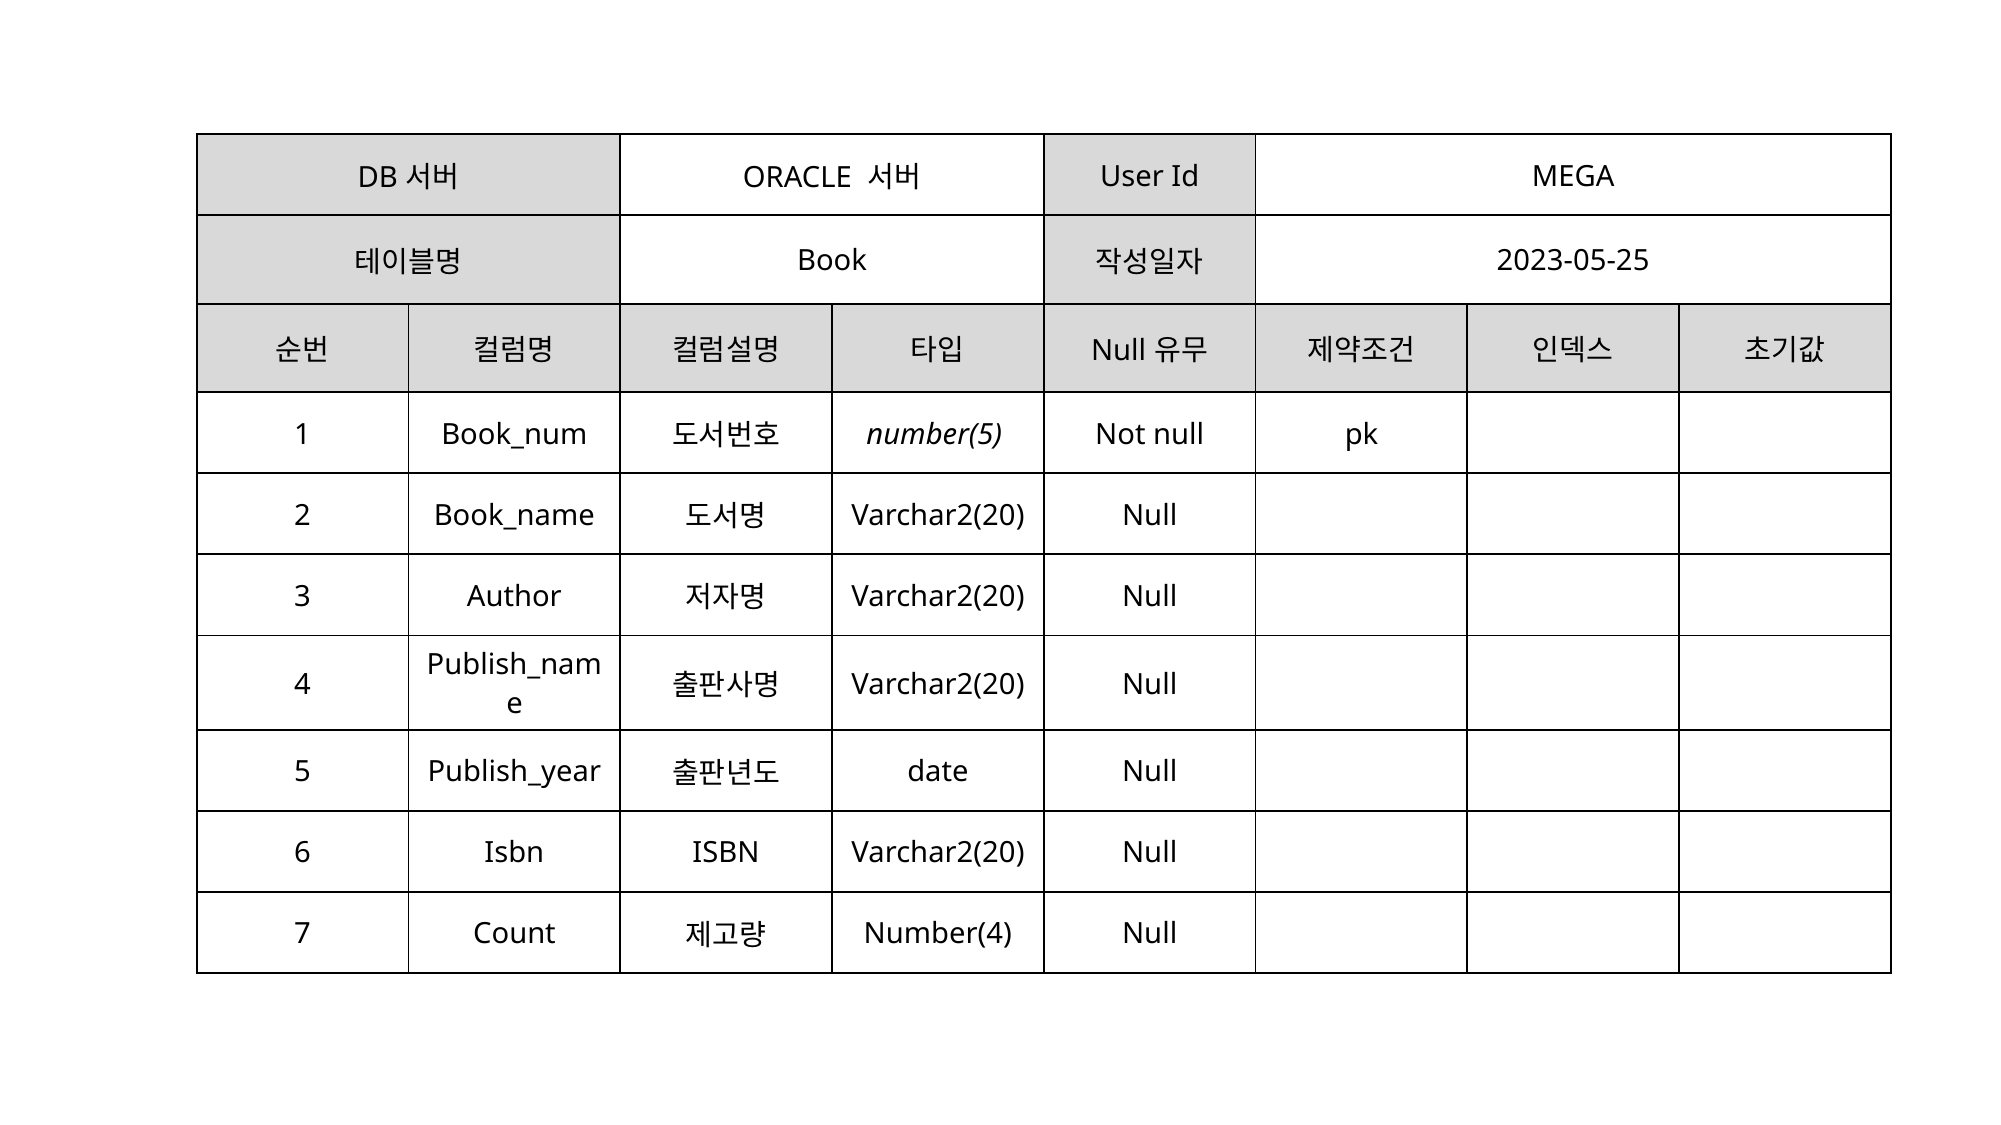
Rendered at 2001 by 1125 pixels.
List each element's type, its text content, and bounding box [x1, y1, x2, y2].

table_header ORACLE 서버 [621, 135, 1043, 214]
table_cell Book_name [409, 474, 619, 553]
table_cell Varchar2(20) [833, 812, 1043, 891]
table_cell Isbn [409, 812, 619, 891]
table_cell [1680, 731, 1890, 810]
table_cell Publish_year [409, 731, 619, 810]
table_cell 3 [198, 555, 408, 635]
table_cell 4 [198, 636, 408, 729]
table_cell Null유무 [1045, 305, 1255, 391]
table_cell [1468, 812, 1678, 891]
table_header DB서버 [198, 135, 619, 214]
table_cell 5 [198, 731, 408, 810]
table_cell 초기값 [1680, 305, 1890, 391]
table_cell 1 [198, 393, 408, 472]
table_cell 저자명 [621, 555, 831, 635]
table_cell 제고량 [621, 893, 831, 972]
table_cell [1468, 555, 1678, 635]
table_cell Null [1045, 893, 1255, 972]
table_cell 작성일자 [1045, 216, 1255, 303]
table_cell [1680, 893, 1890, 972]
table_cell date [833, 731, 1043, 810]
table_cell [1680, 636, 1890, 729]
table_cell Author [409, 555, 619, 635]
table_cell Null [1045, 474, 1255, 553]
table_cell 출판사명 [621, 636, 831, 729]
table_cell [1680, 474, 1890, 553]
table_cell 도서명 [621, 474, 831, 553]
table_cell Book [621, 216, 1043, 303]
table_cell 인덱스 [1468, 305, 1678, 391]
table_cell Varchar2(20) [833, 555, 1043, 635]
table_cell 6 [198, 812, 408, 891]
table_cell Null [1045, 555, 1255, 635]
table_cell [1256, 474, 1466, 553]
table_cell 컬럼명 [409, 305, 619, 391]
table_cell Not null [1045, 393, 1255, 472]
table_cell Publish_name [409, 636, 619, 729]
table_cell 2 [198, 474, 408, 553]
table_cell Book_num [409, 393, 619, 472]
table_cell [1468, 731, 1678, 810]
table_cell [1680, 393, 1890, 472]
table_cell 제약조건 [1256, 305, 1466, 391]
table_header MEGA [1256, 135, 1890, 214]
table_cell [1468, 893, 1678, 972]
table_cell Varchar2(20) [833, 474, 1043, 553]
table_cell [1468, 393, 1678, 472]
table_cell Null [1045, 731, 1255, 810]
table_cell 테이블명 [198, 216, 619, 303]
table_cell [1256, 812, 1466, 891]
table_cell [1256, 636, 1466, 729]
table_cell Varchar2(20) [833, 636, 1043, 729]
table_cell [1256, 731, 1466, 810]
table_cell 순번 [198, 305, 408, 391]
table_cell 7 [198, 893, 408, 972]
table_cell [1468, 636, 1678, 729]
table_cell pk [1256, 393, 1466, 472]
table_cell [1468, 474, 1678, 553]
table_cell 2023-05-25 [1256, 216, 1890, 303]
table_cell ISBN [621, 812, 831, 891]
table_cell [1680, 812, 1890, 891]
table_cell 도서번호 [621, 393, 831, 472]
table_cell Count [409, 893, 619, 972]
table_cell 컬럼설명 [621, 305, 831, 391]
table_cell Number(4) [833, 893, 1043, 972]
table_cell Null [1045, 636, 1255, 729]
table_cell 타입 [833, 305, 1043, 391]
table_cell 출판년도 [621, 731, 831, 810]
table_cell [1256, 893, 1466, 972]
table_cell [1256, 555, 1466, 635]
table_header User Id [1045, 135, 1255, 214]
table_cell number(5) [833, 393, 1043, 472]
table_cell [1680, 555, 1890, 635]
table_cell Null [1045, 812, 1255, 891]
